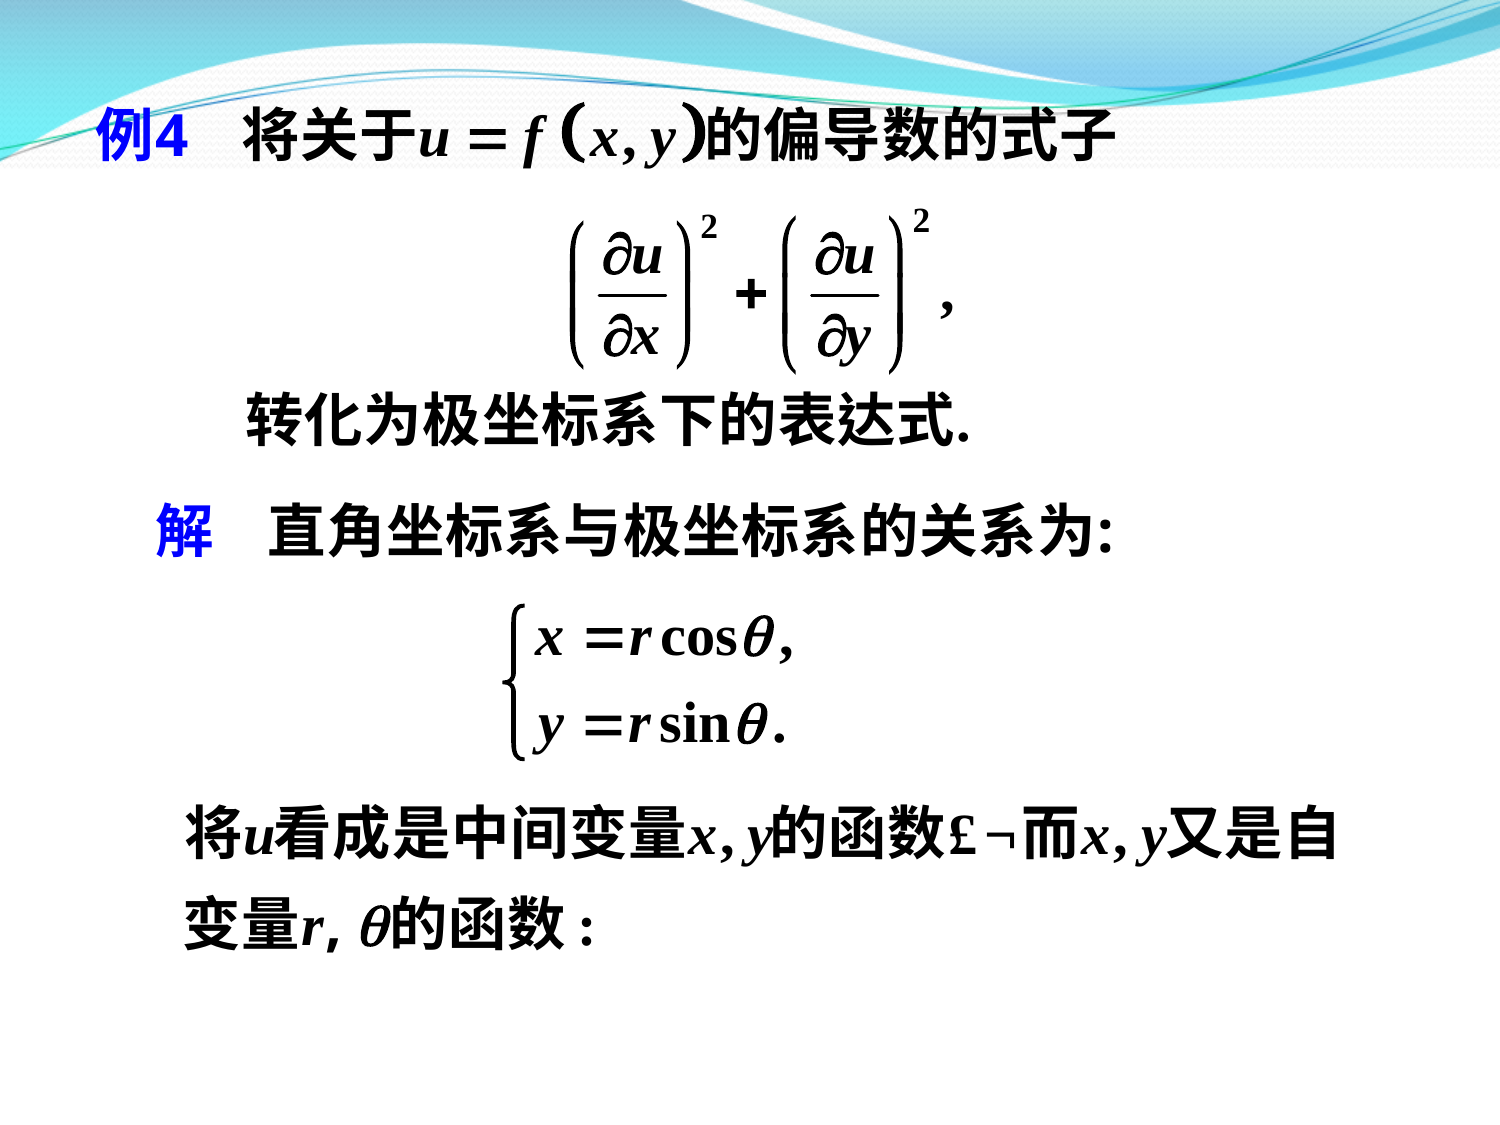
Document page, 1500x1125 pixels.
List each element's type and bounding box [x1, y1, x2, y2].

text_box [93, 99, 1122, 257]
picture [0, 0, 1500, 170]
text_box [153, 499, 1120, 644]
text_box [183, 893, 596, 1038]
text_box [242, 389, 972, 452]
text_box [183, 799, 1338, 948]
text_box [564, 199, 959, 389]
text_box [495, 599, 796, 799]
